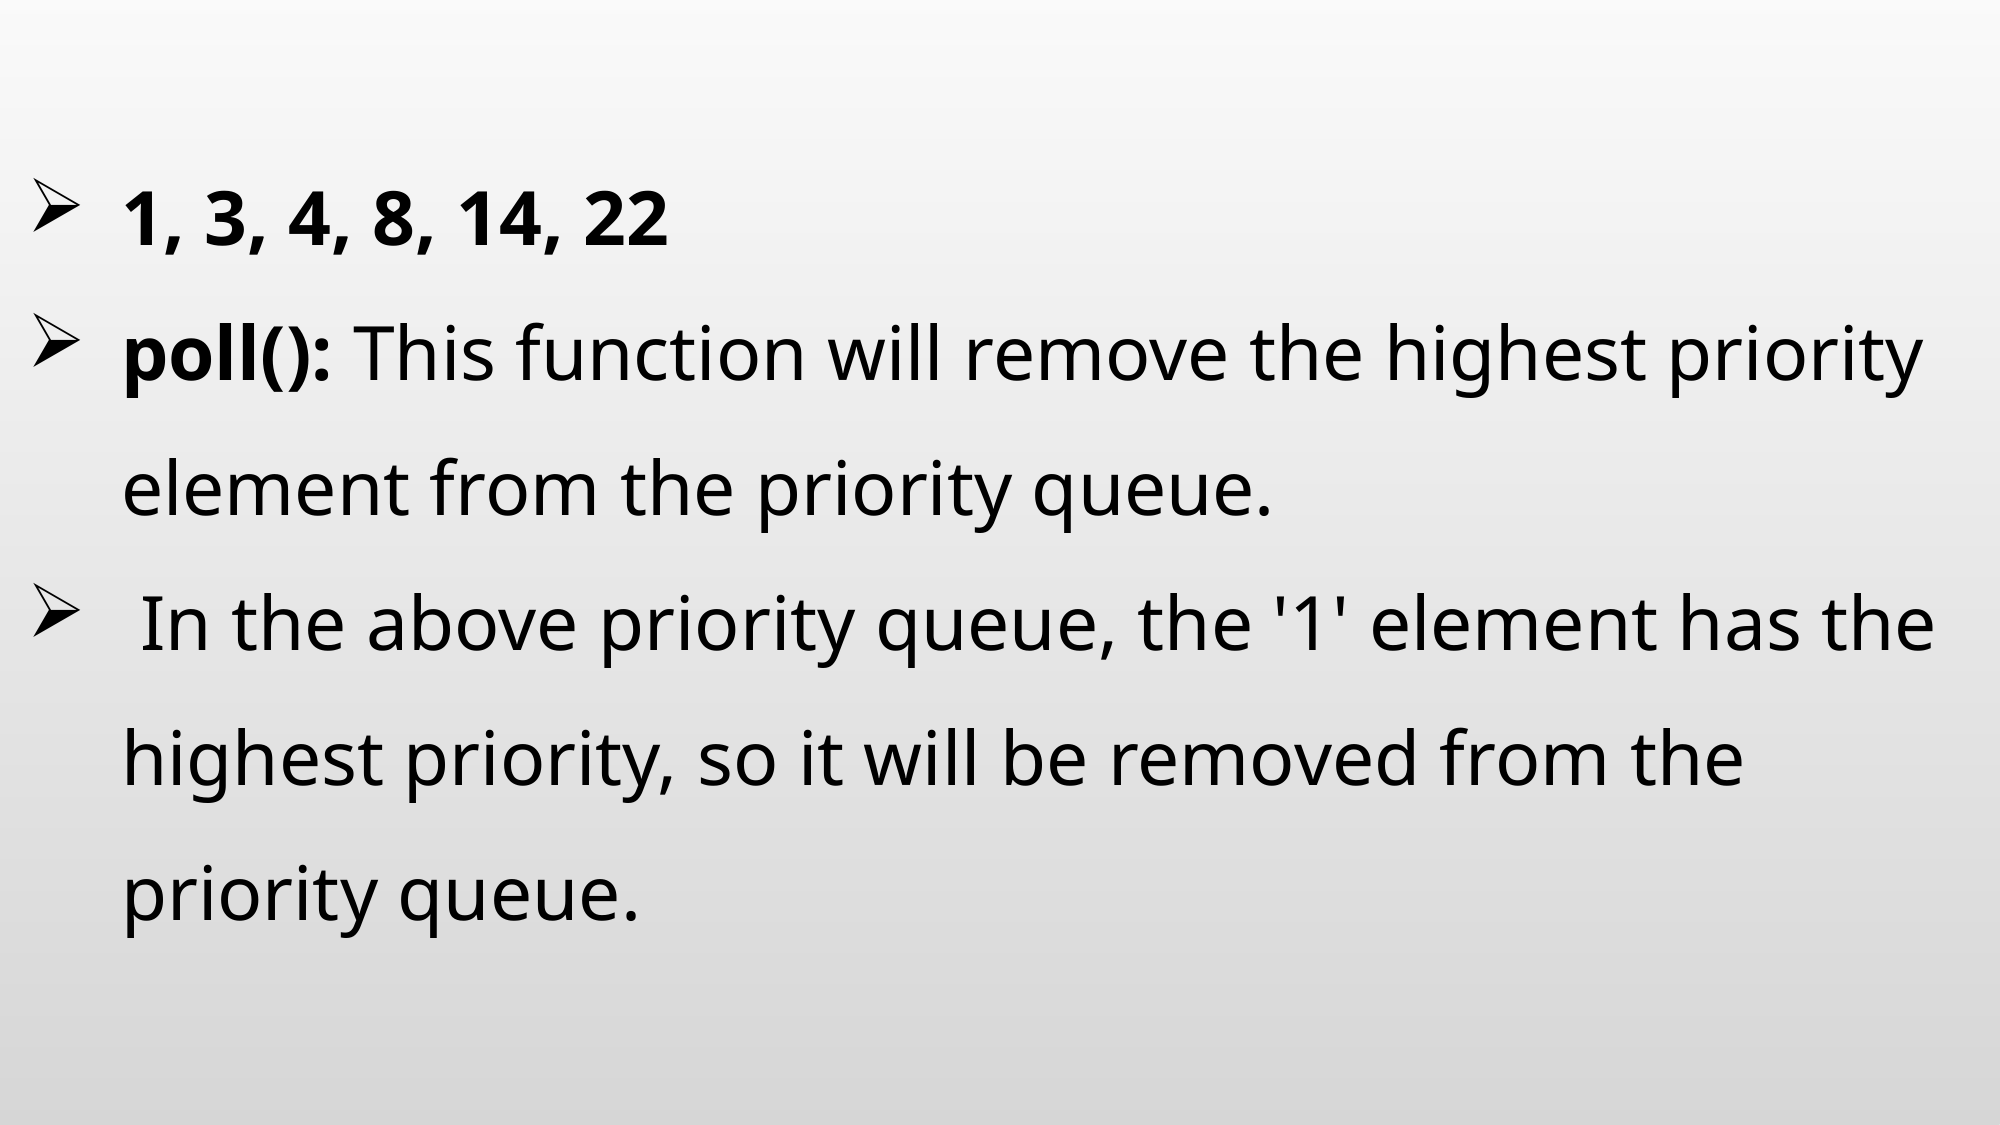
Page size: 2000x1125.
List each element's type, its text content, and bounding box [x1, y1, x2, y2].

list 1, 3, 4, 8, 14, 22 poll(): This function will remove the highest priority element from the priority queue. In the above priority queue, the '1' element has the highest priority, so it will be removed from the priority queue. [12, 117, 2000, 1125]
